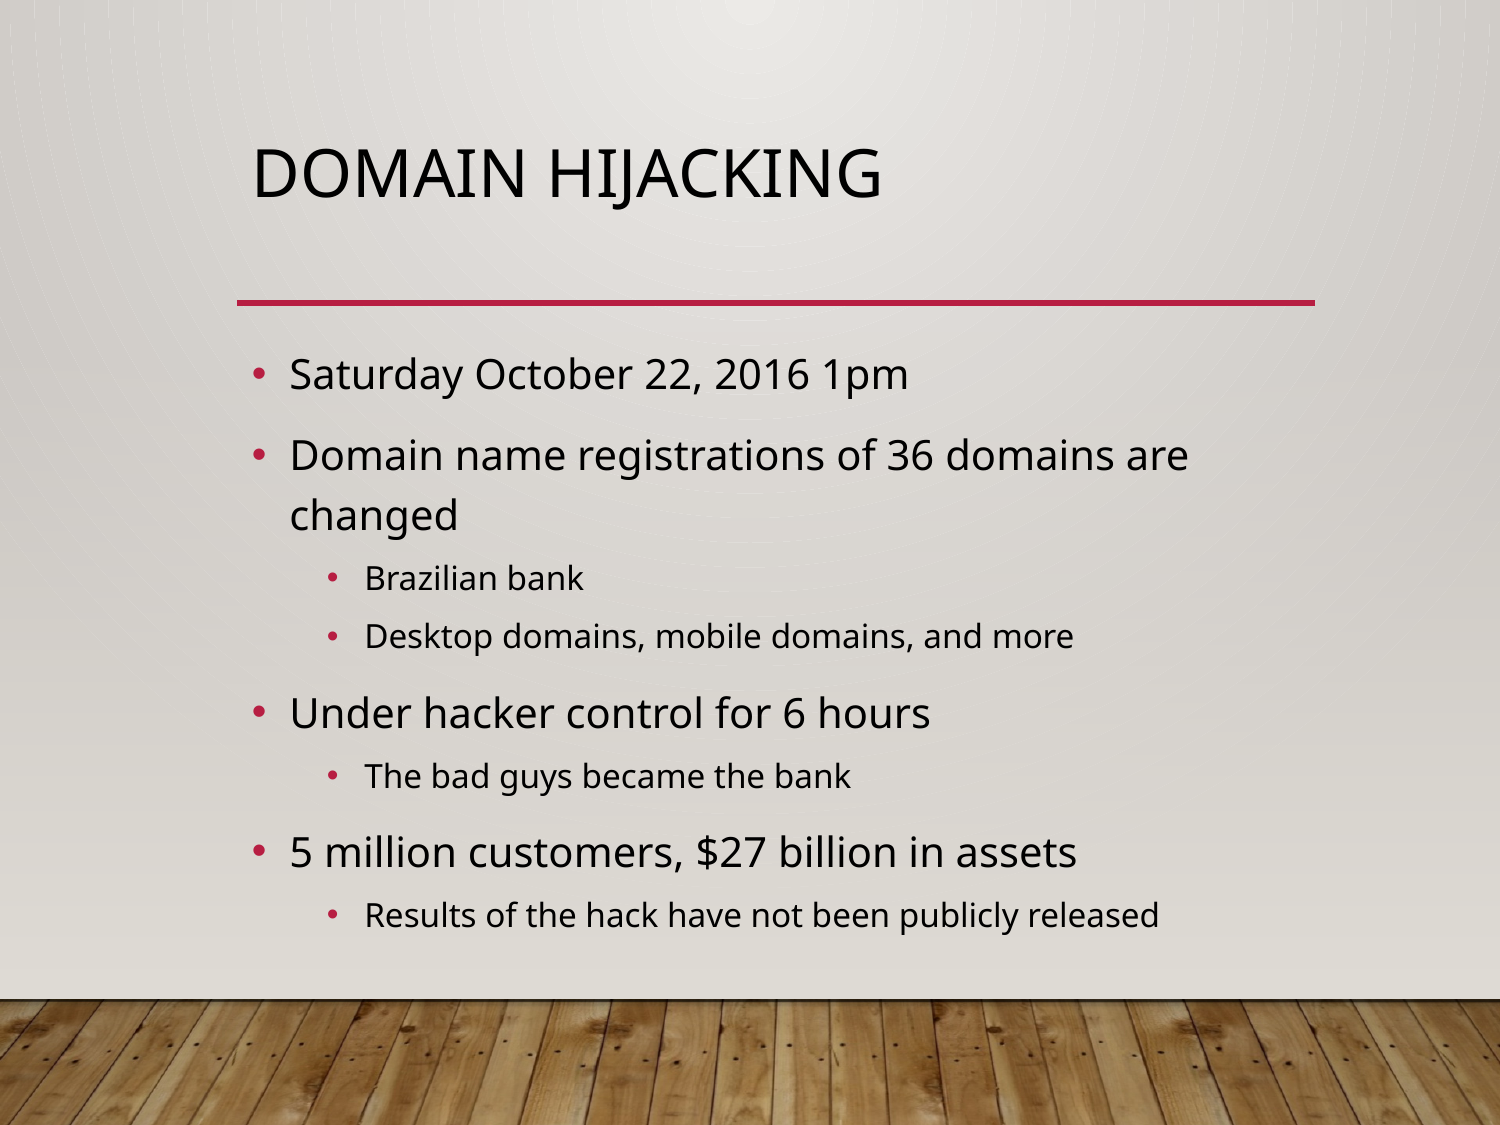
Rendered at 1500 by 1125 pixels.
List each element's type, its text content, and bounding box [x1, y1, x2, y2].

picture [0, 999, 1500, 1125]
title Domain Hijacking [236, 131, 1315, 305]
list Saturday October 22, 2016 1pm Domain name registrations of 36 domains are changed Brazilian bank Desktop domains, mobile domains, and more Under hacker control for 6 hours The bad guys became the bank 5 million customers, $27 billion in assets Results of the hack have not been publicly released [236, 330, 1315, 897]
